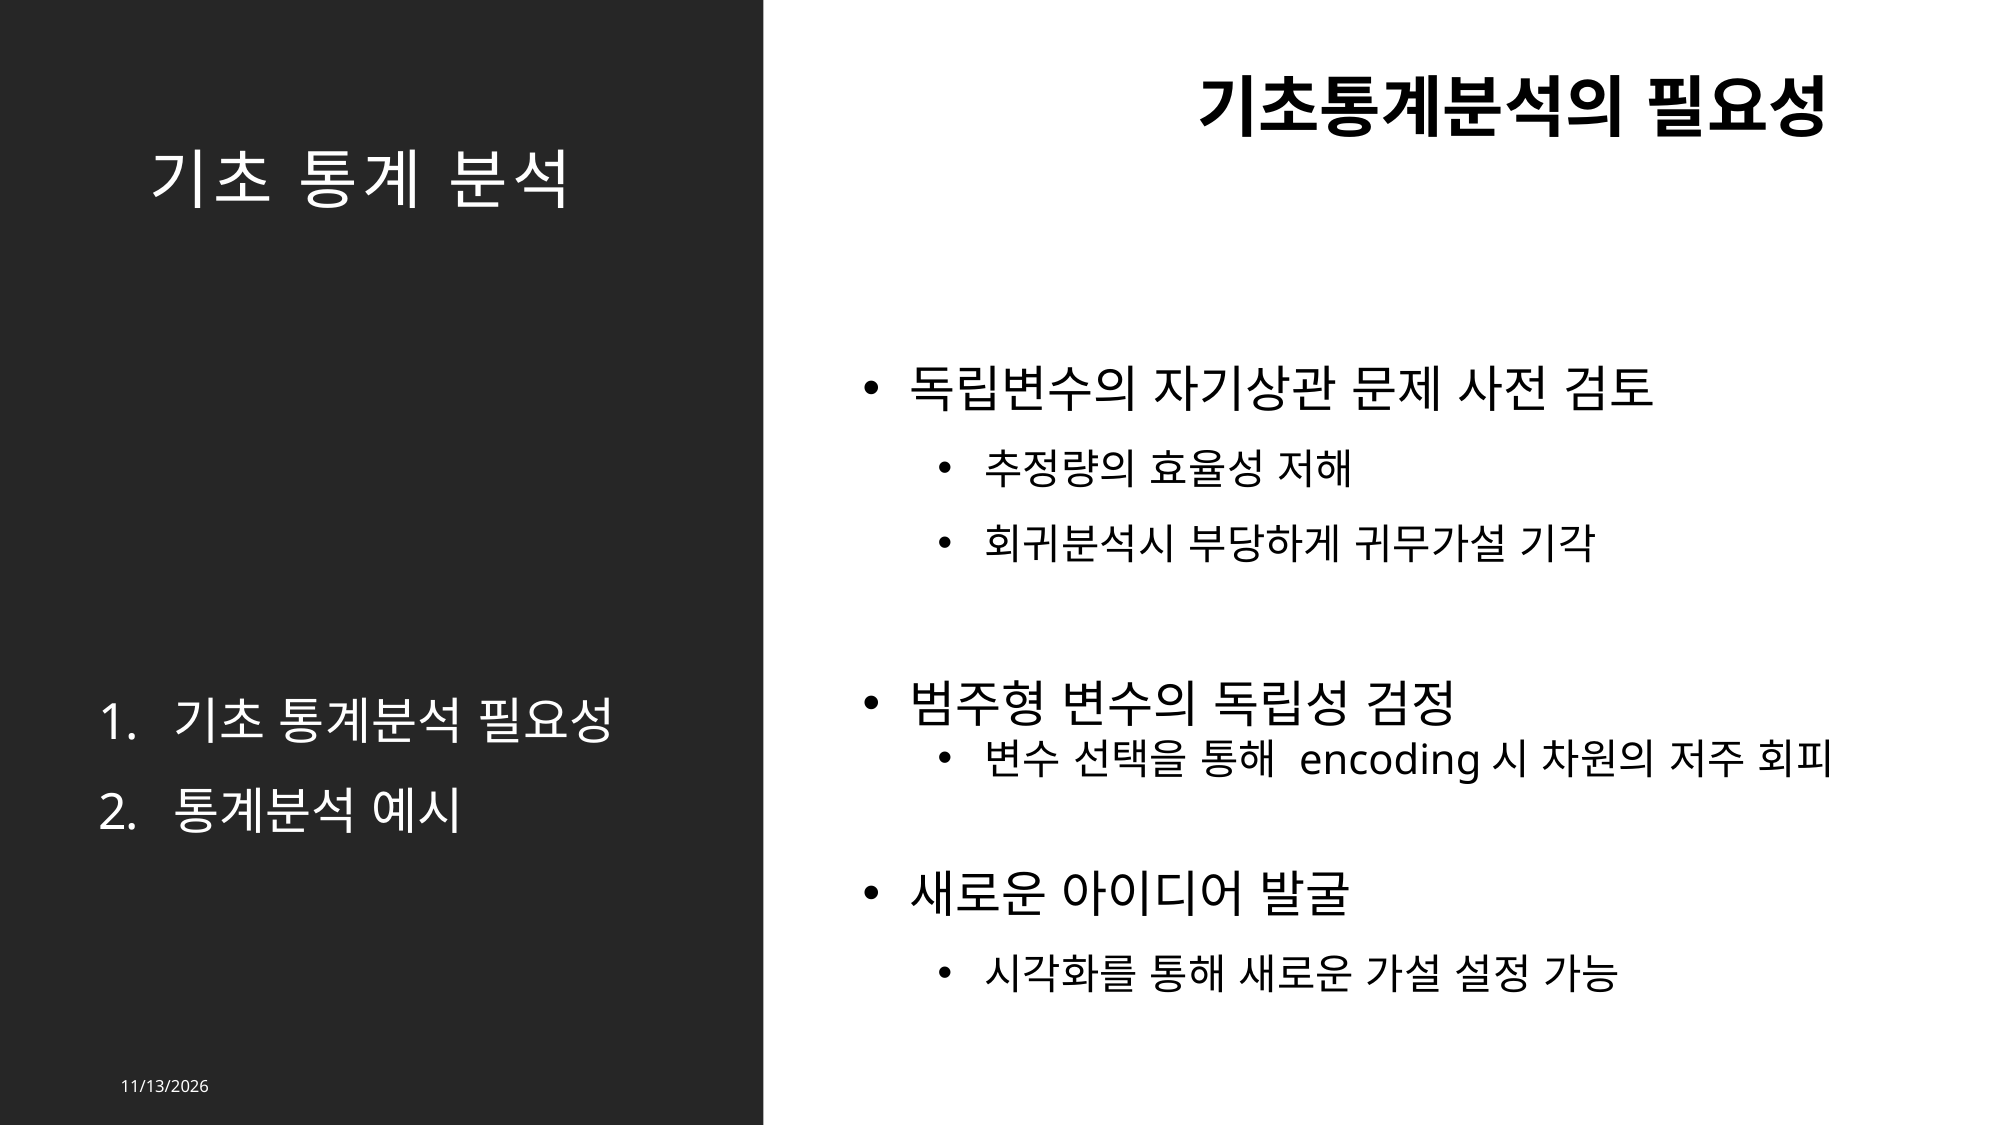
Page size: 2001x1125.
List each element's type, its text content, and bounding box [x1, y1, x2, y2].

text_box 기초통계분석의 필요성 [1182, 57, 1913, 152]
text_box 기초 통계 분석 [134, 91, 683, 225]
text_box 독립변수의 자기상관 문제 사전 검토 추정량의 효율성 저해 회귀분석시 부당하게 귀무가설 기각 범주형 변수의 독립성 검정 변수 선택을 통해 encoding시 차원의 저주 회피 새로운 아이디어 발굴 시각화를 통해 새로운 가설 설정 가능 [847, 320, 1930, 1005]
text_box 기초 통계분석 필요성 통계분석 예시 [83, 652, 715, 847]
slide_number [105, 1057, 683, 1118]
